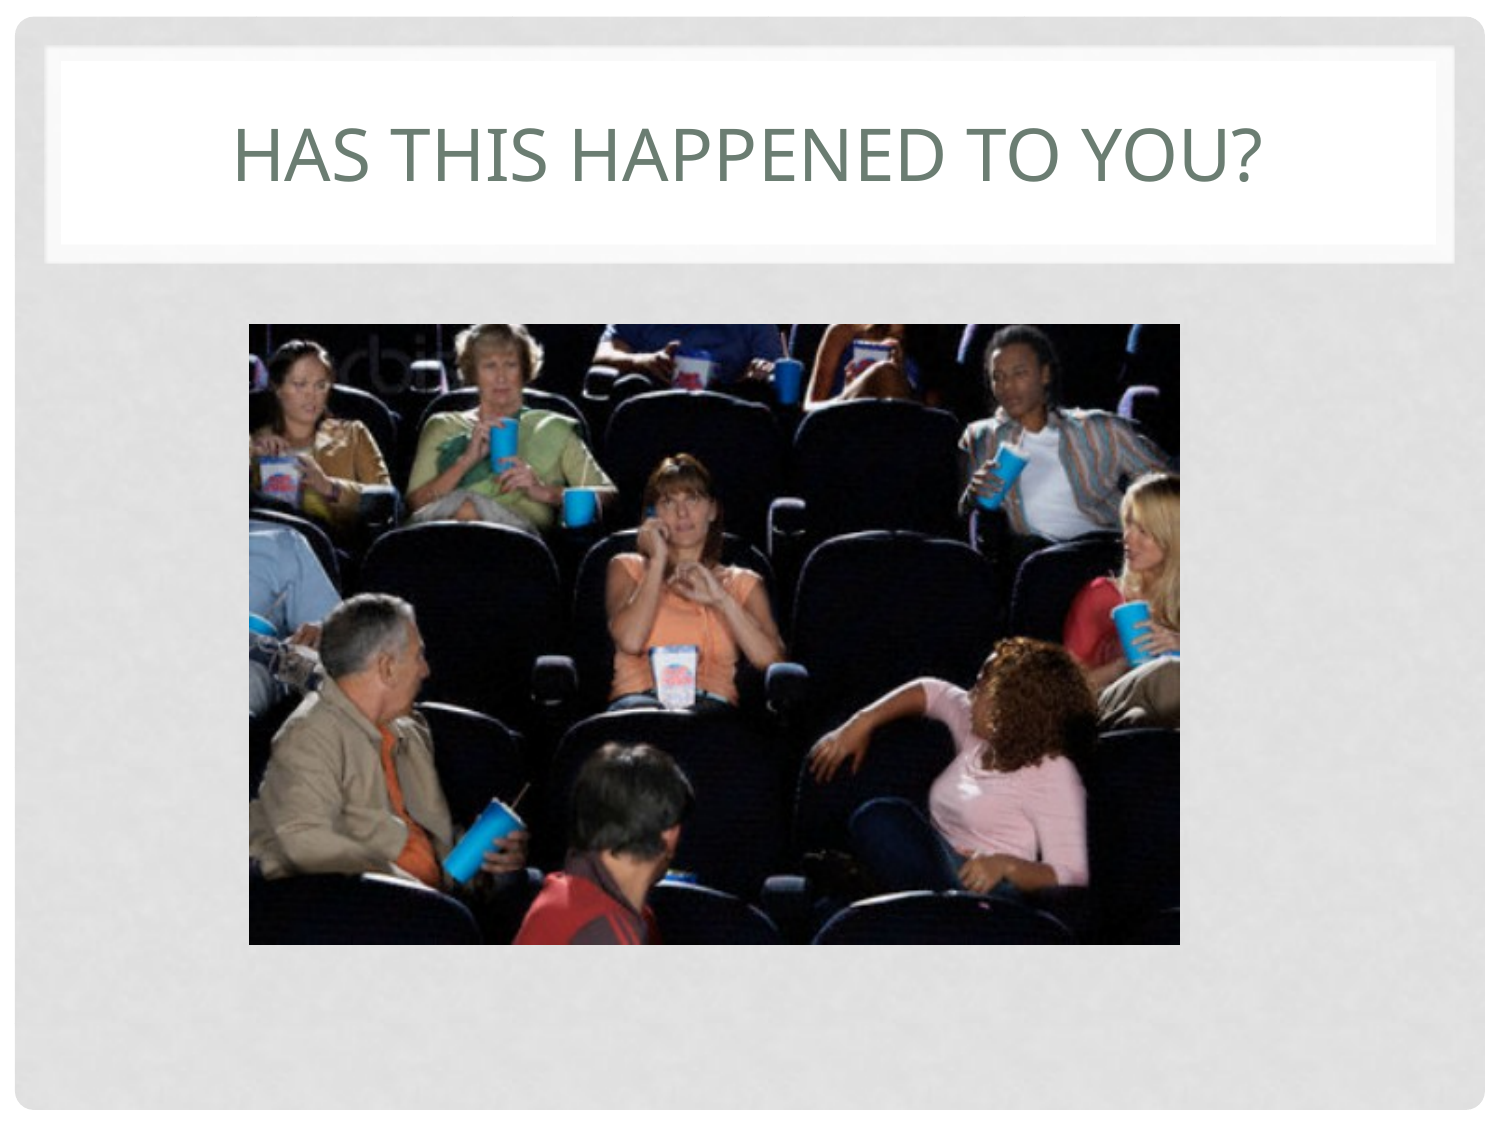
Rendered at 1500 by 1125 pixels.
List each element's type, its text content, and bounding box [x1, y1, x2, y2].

title Has this happened to you? [69, 66, 1425, 238]
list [249, 324, 1181, 945]
